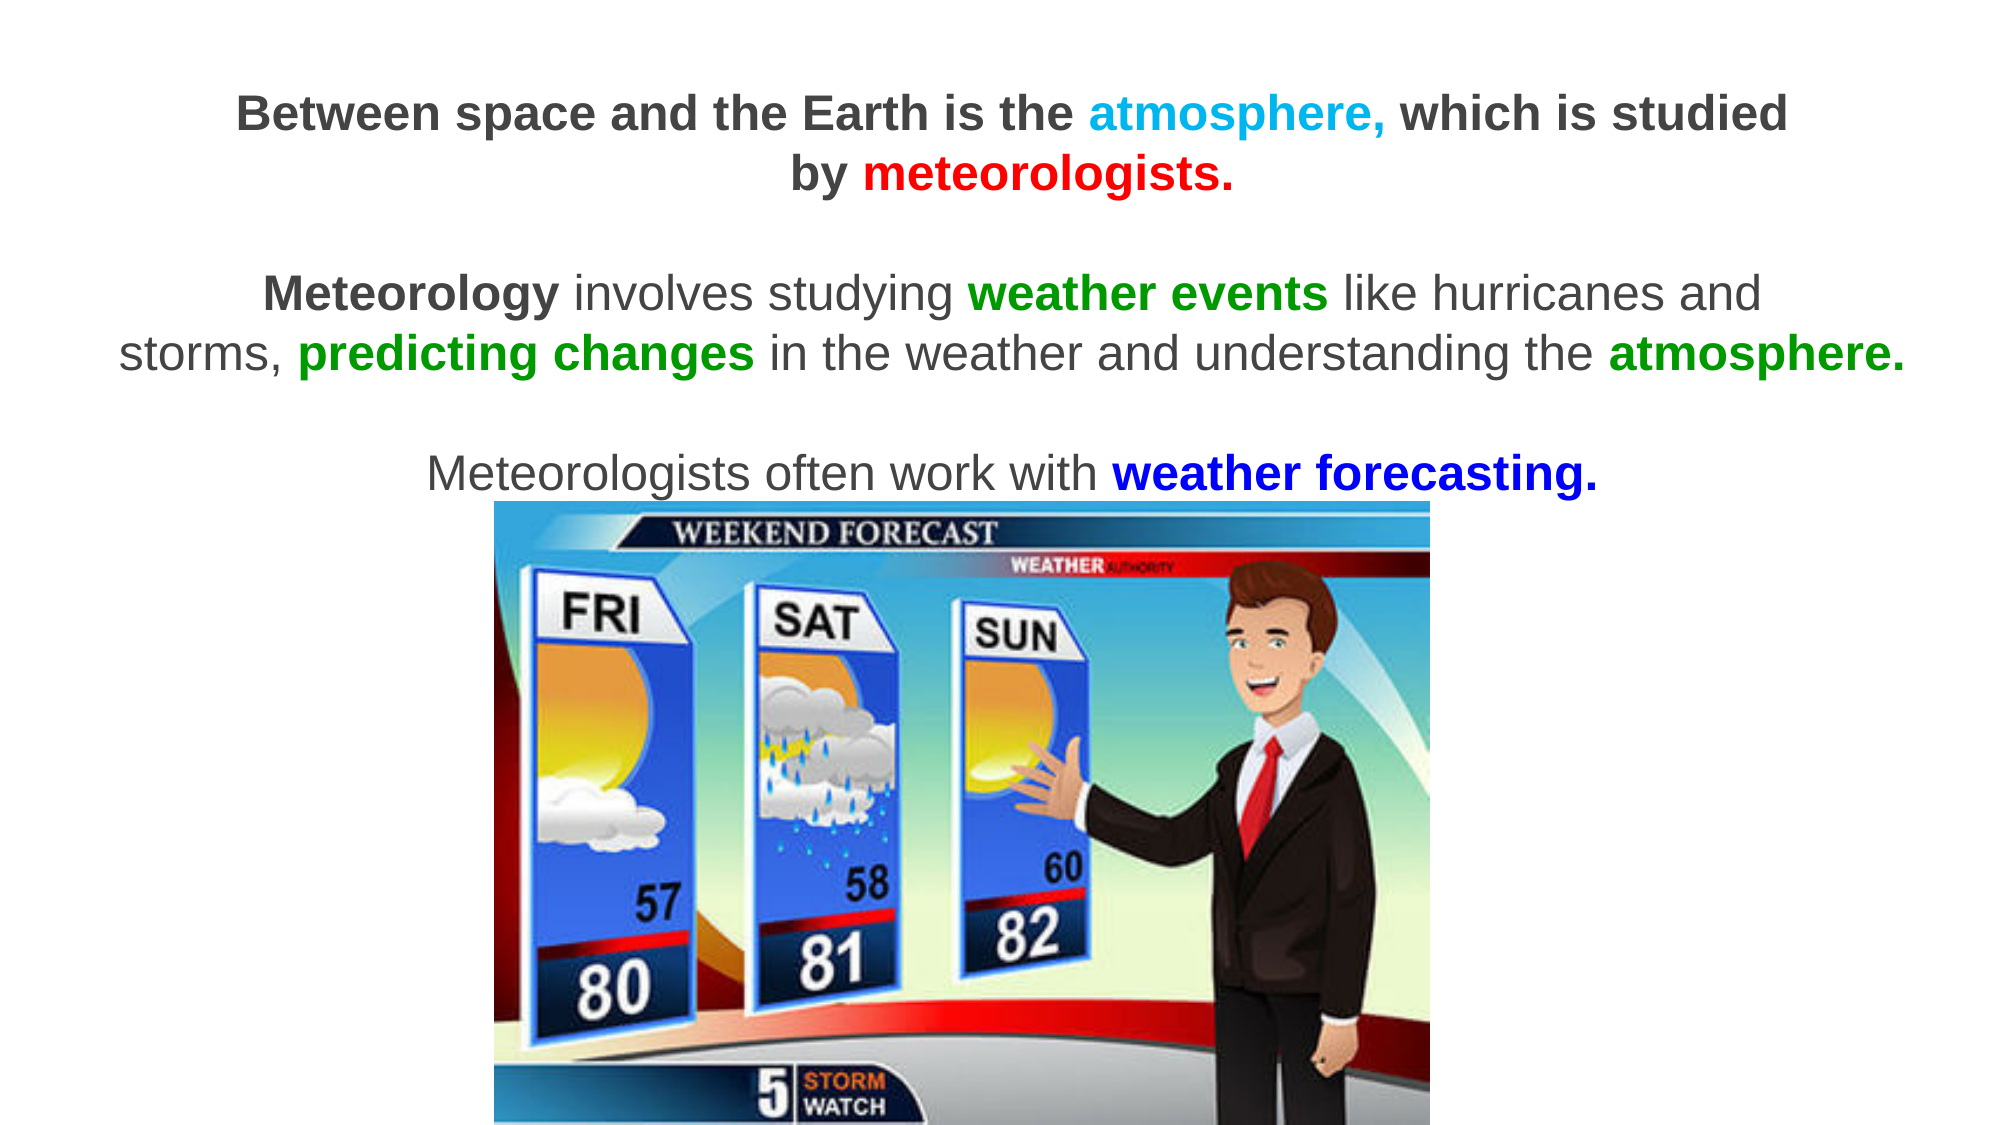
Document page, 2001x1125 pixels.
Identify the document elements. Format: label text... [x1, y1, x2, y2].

picture [494, 501, 1430, 1125]
text_box Between space and the Earth is the atmosphere, which is studied by meteorologists. Meteorology involves studying weather events like hurricanes and storms, predicting changes in the weather and understanding the atmosphere. Meteorologists often work with weather forecasting. [52, 73, 1973, 508]
